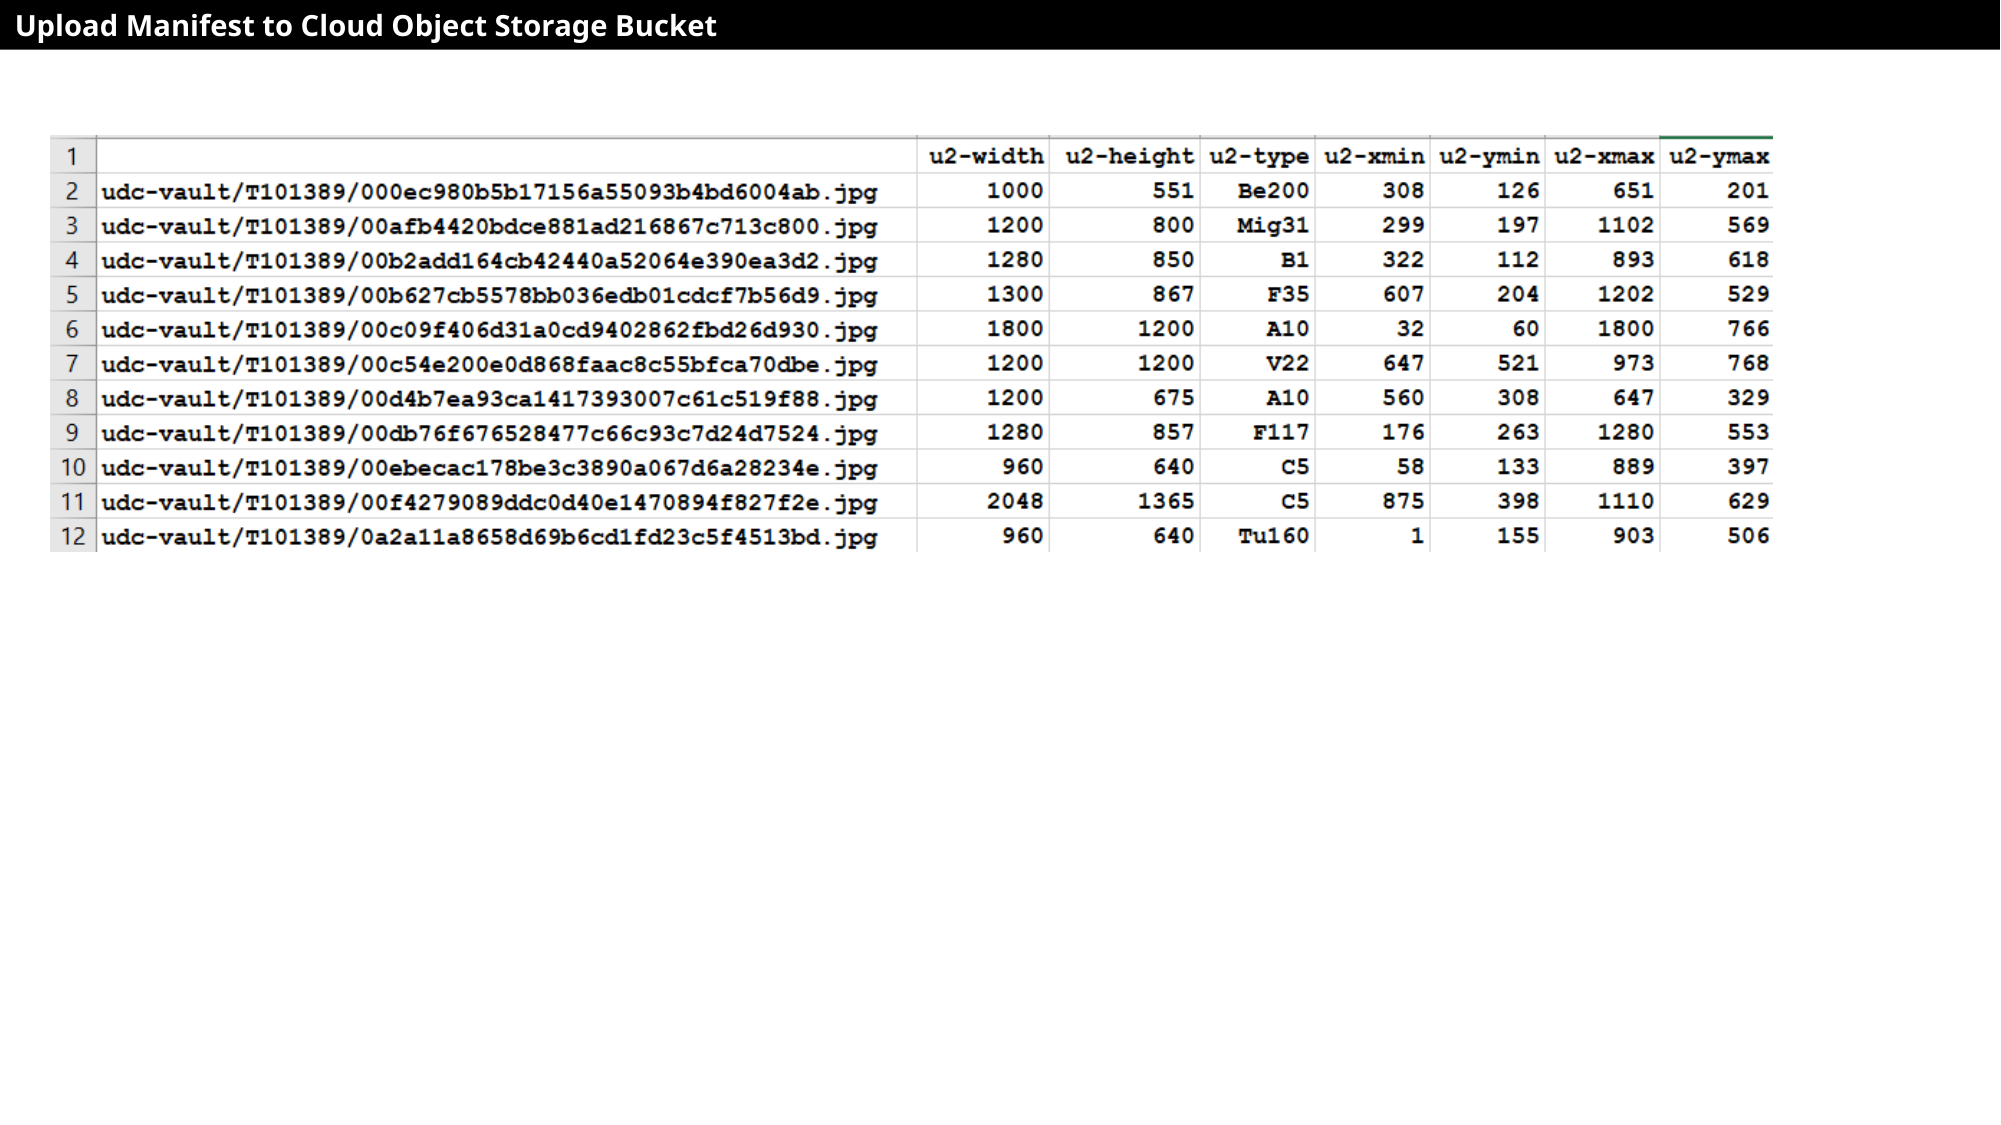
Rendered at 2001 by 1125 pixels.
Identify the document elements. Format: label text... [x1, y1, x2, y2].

picture [50, 135, 1773, 552]
text_box Upload Manifest to Cloud Object Storage Bucket [0, 0, 2000, 50]
